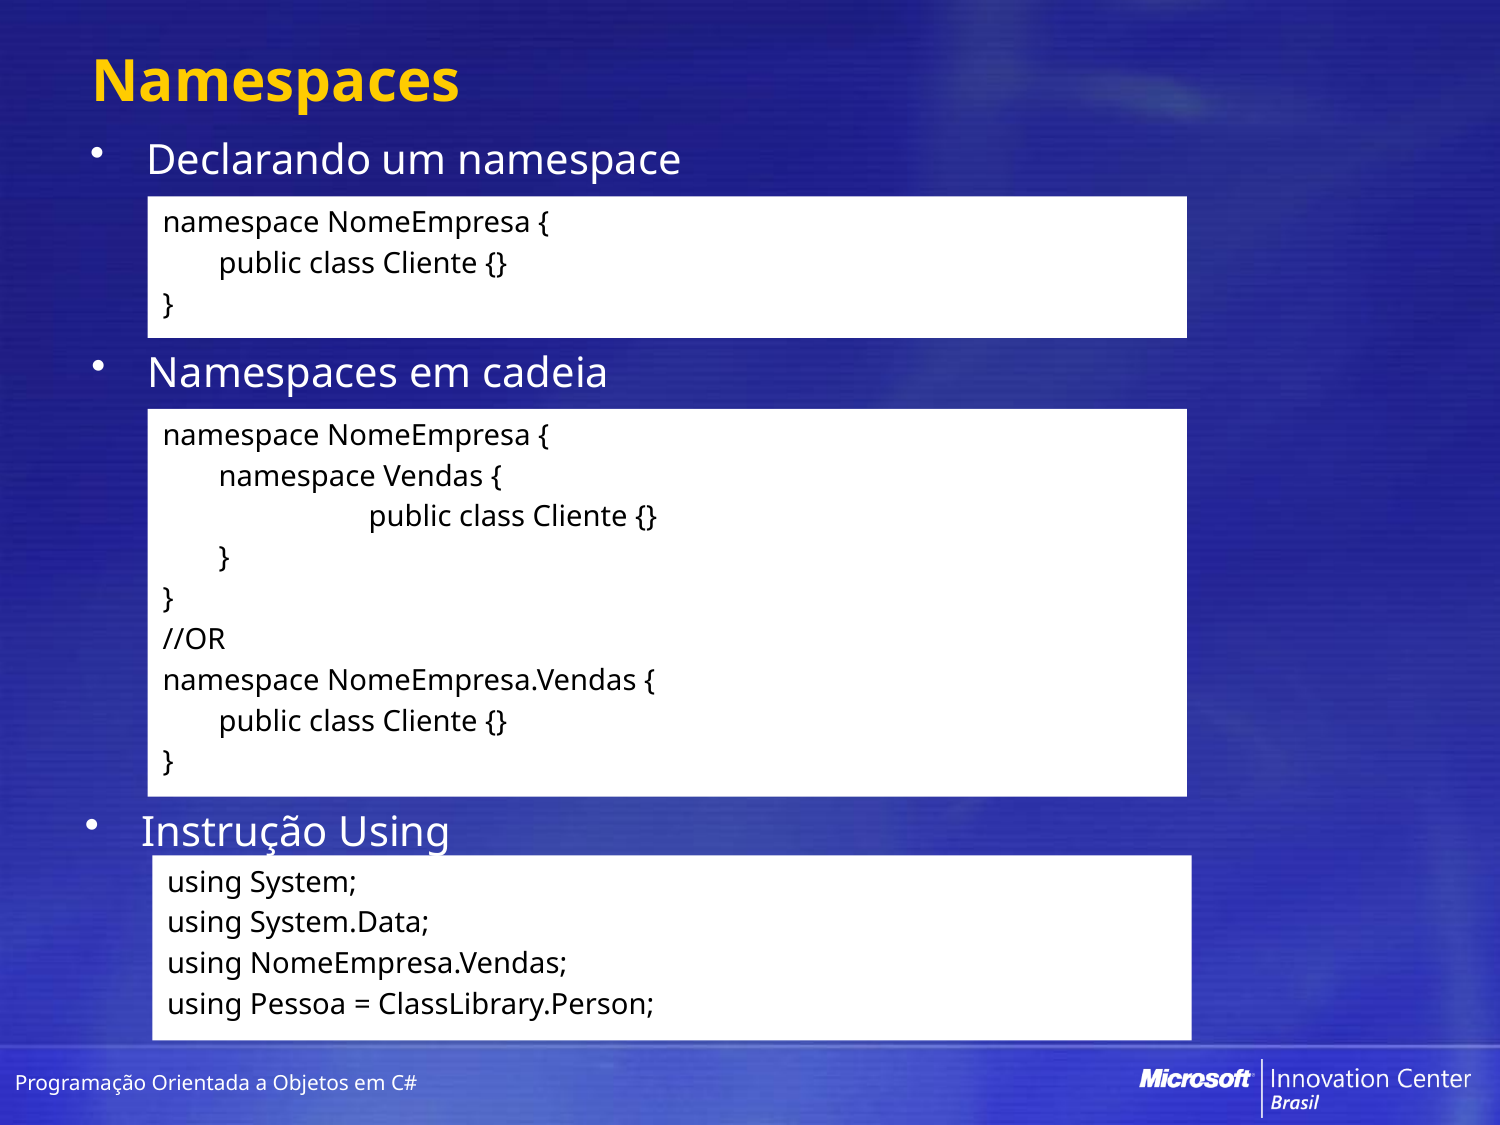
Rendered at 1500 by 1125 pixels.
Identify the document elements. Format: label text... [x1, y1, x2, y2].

text_box namespace NomeEmpresa { namespace Vendas { public class Cliente {} } } //OR namespace NomeEmpresa.Vendas { public class Cliente {} } [147, 408, 1187, 796]
text_box Instrução Using [70, 796, 1421, 892]
picture [0, 0, 1500, 1125]
title Namespaces [76, 18, 1428, 138]
list Declarando um namespace [74, 125, 1426, 221]
text_box namespace NomeEmpresa { public class Cliente {} } [147, 196, 1187, 338]
text_box using System; using System.Data; using NomeEmpresa.Vendas; using Pessoa = ClassLibrary.Person; [152, 855, 1192, 1041]
text_box Namespaces em cadeia [76, 338, 1427, 409]
